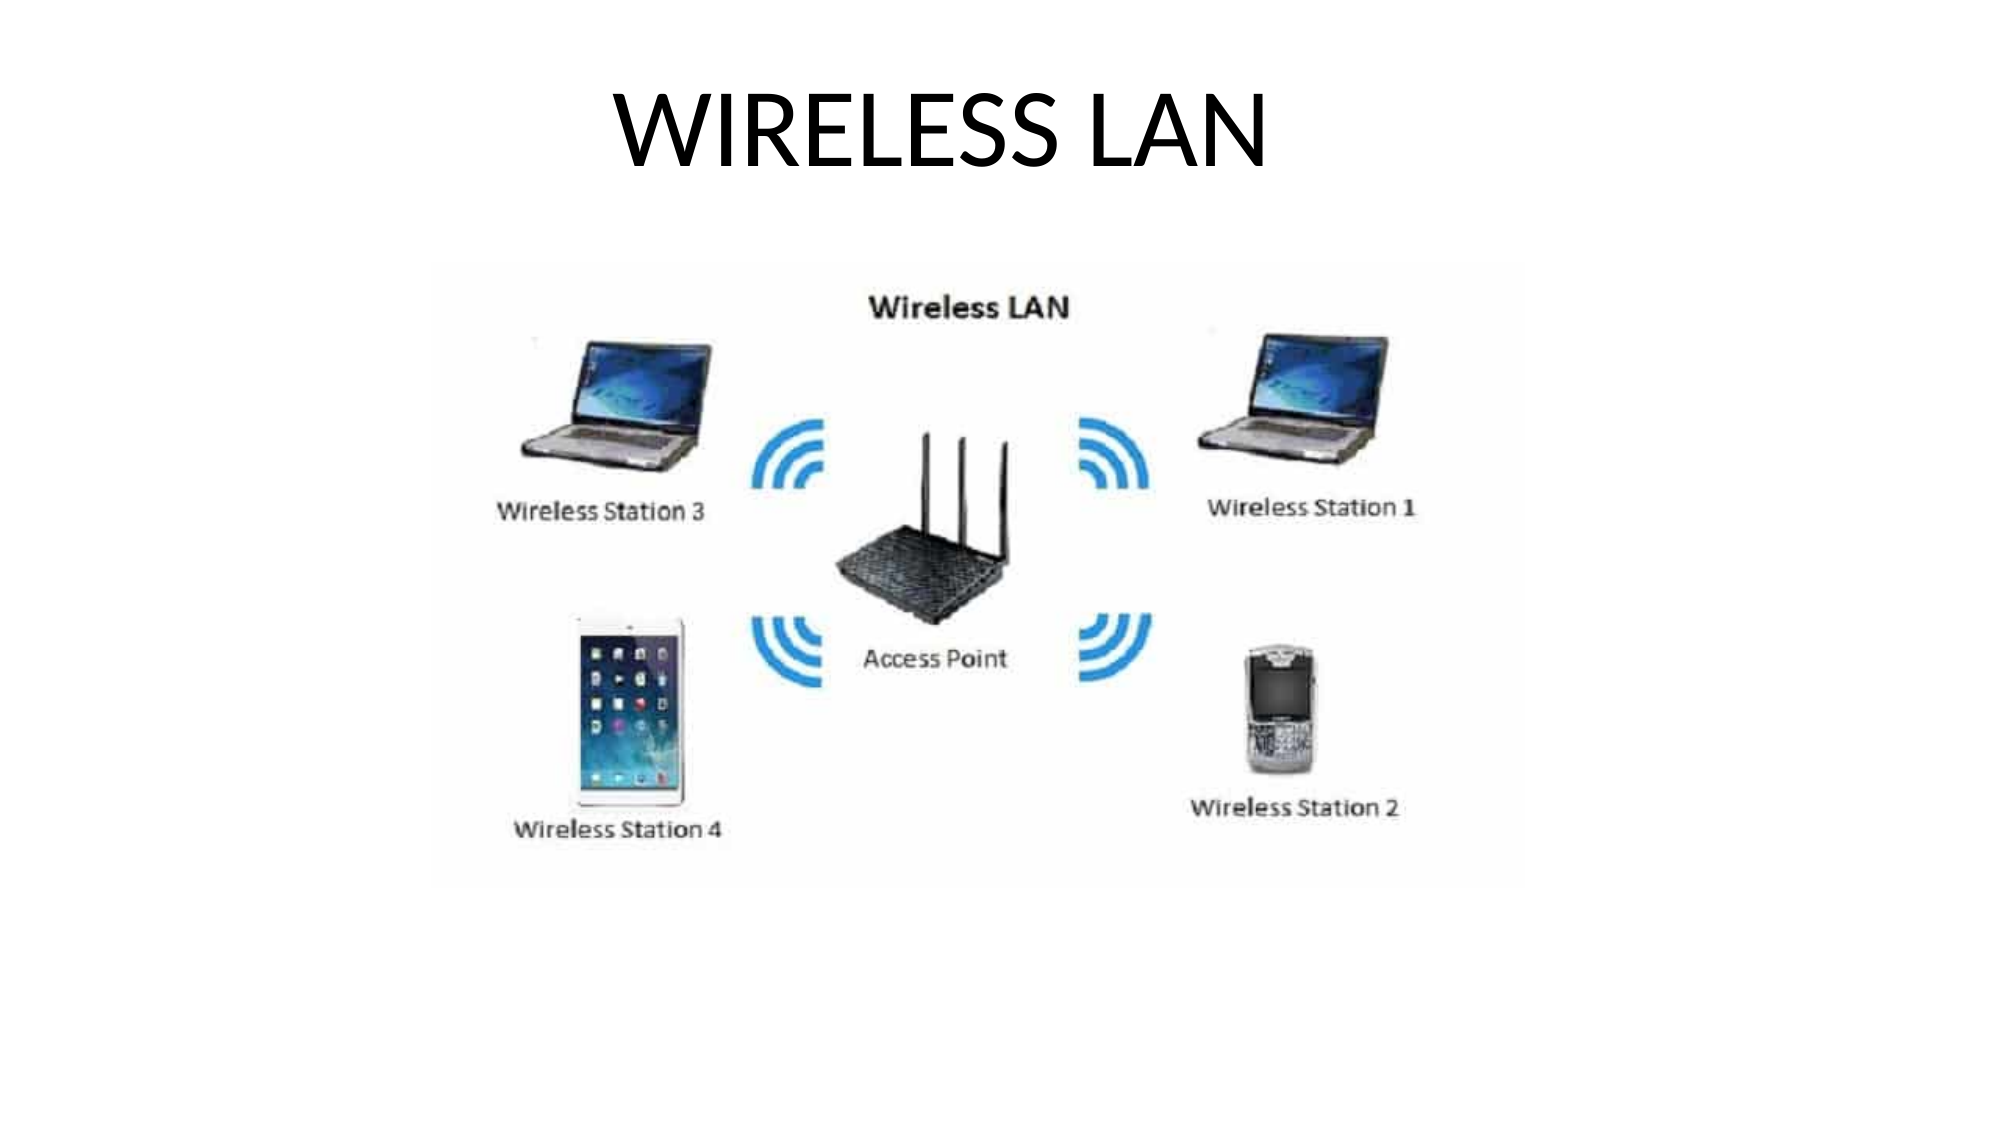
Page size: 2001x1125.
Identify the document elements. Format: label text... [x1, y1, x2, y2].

picture [431, 262, 1526, 888]
text_box WIRELESS LAN [597, 46, 1287, 197]
